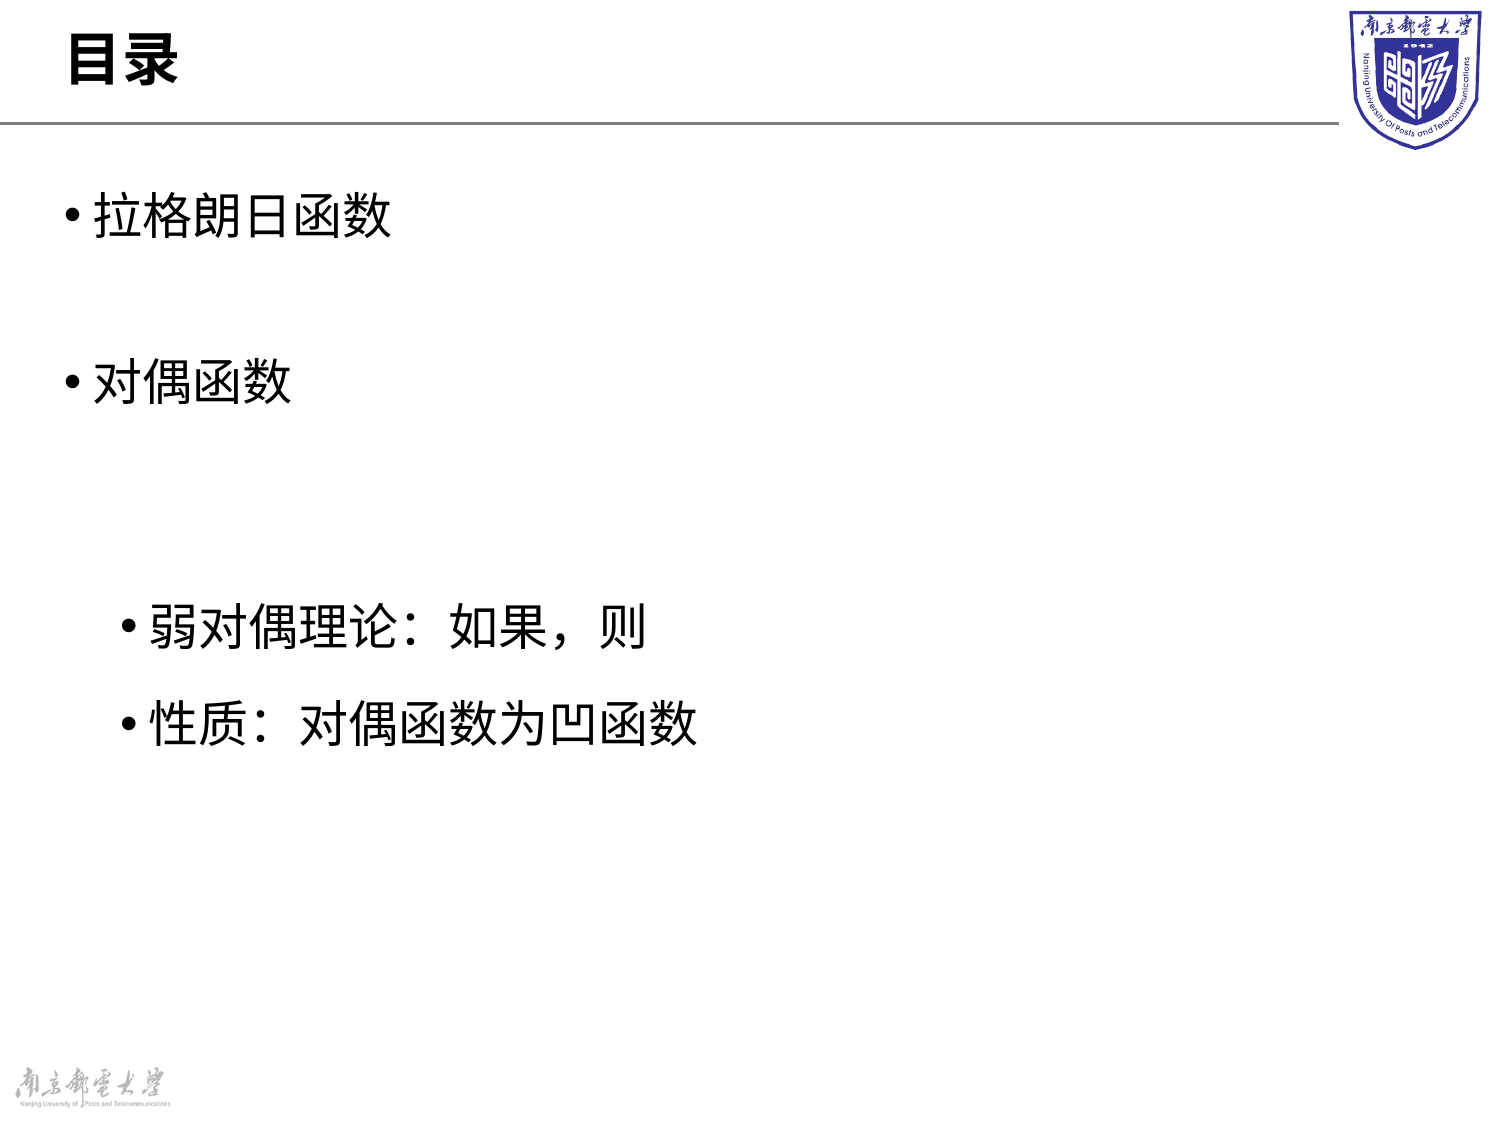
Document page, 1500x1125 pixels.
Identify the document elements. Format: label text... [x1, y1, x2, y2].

picture [1339, 0, 1491, 160]
title 目录 [48, 22, 1388, 102]
